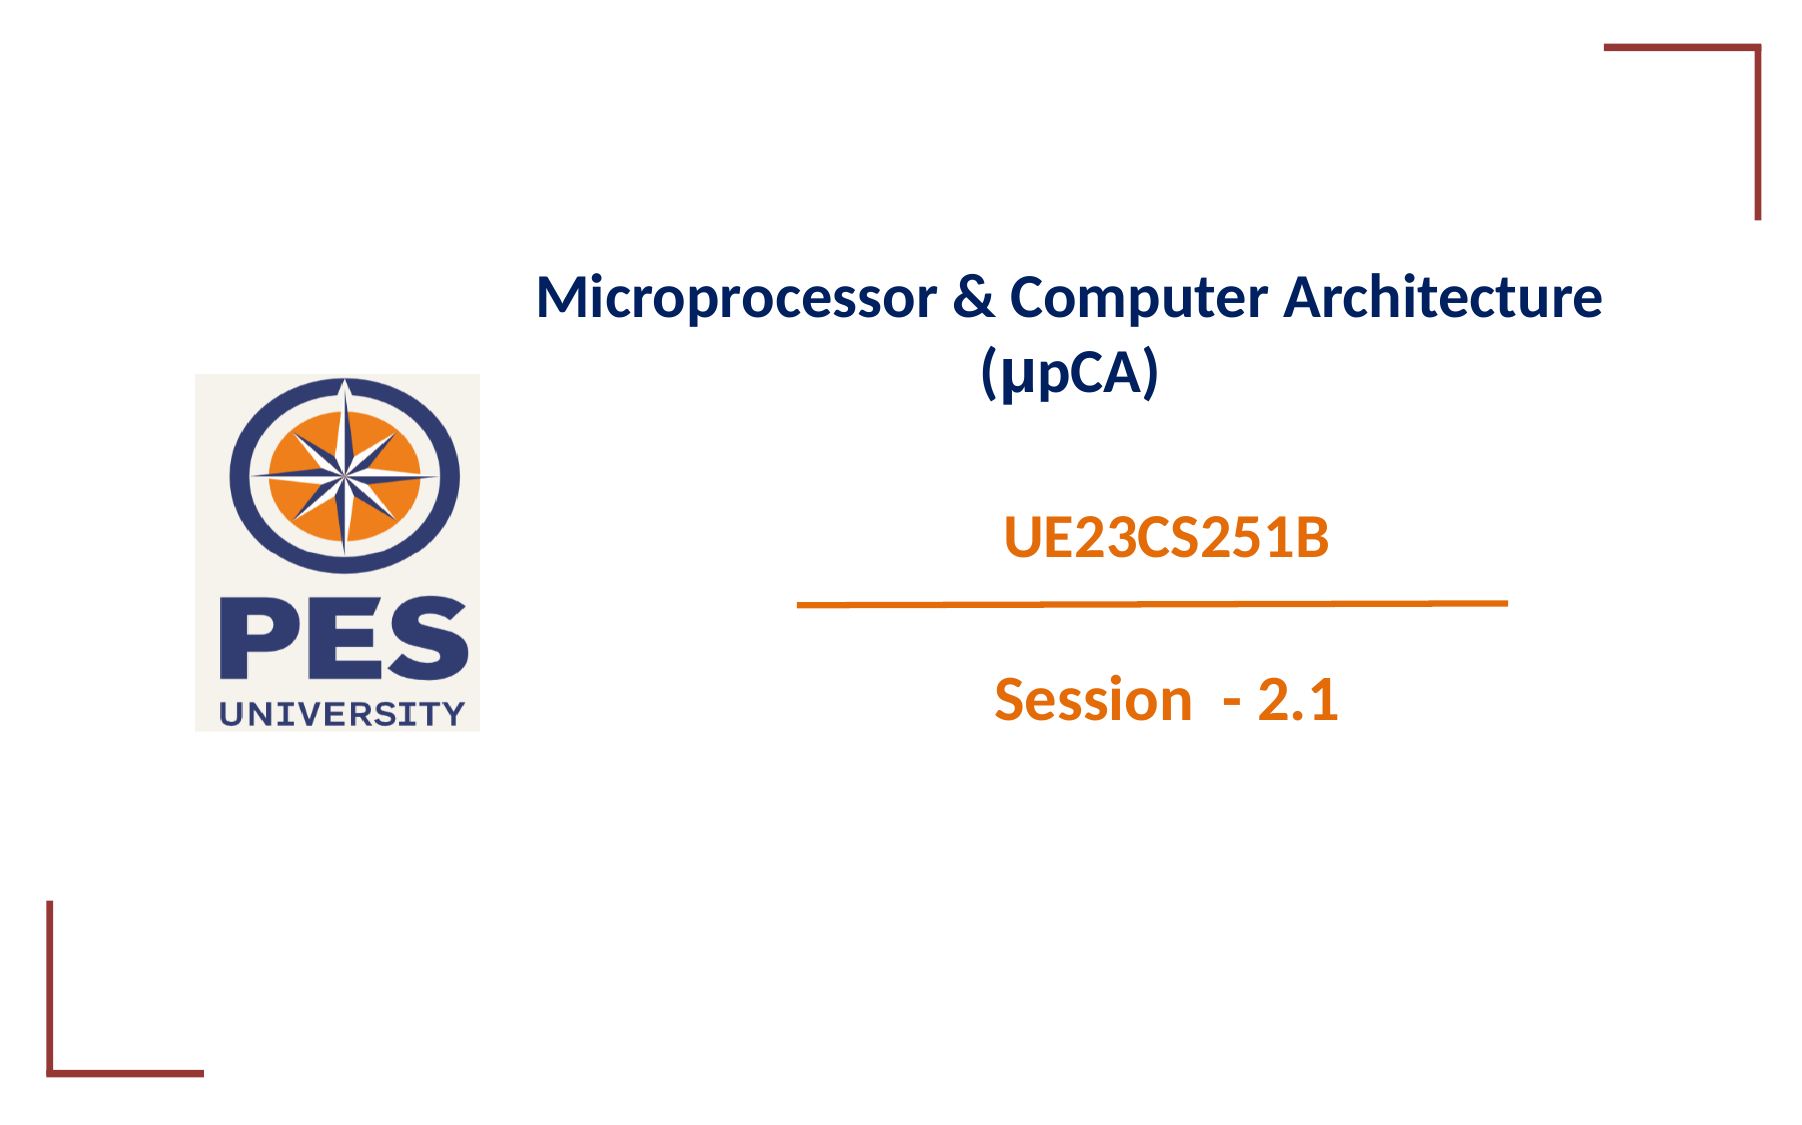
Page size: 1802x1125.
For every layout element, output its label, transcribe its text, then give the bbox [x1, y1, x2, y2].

text_box UE23CS251B [938, 486, 1396, 578]
picture [194, 374, 485, 732]
text_box Microprocessor & Computer Architecture (μpCA) [516, 246, 1625, 449]
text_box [46, 900, 205, 1078]
text_box Session - 2.1 [849, 647, 1485, 762]
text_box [1603, 43, 1762, 221]
